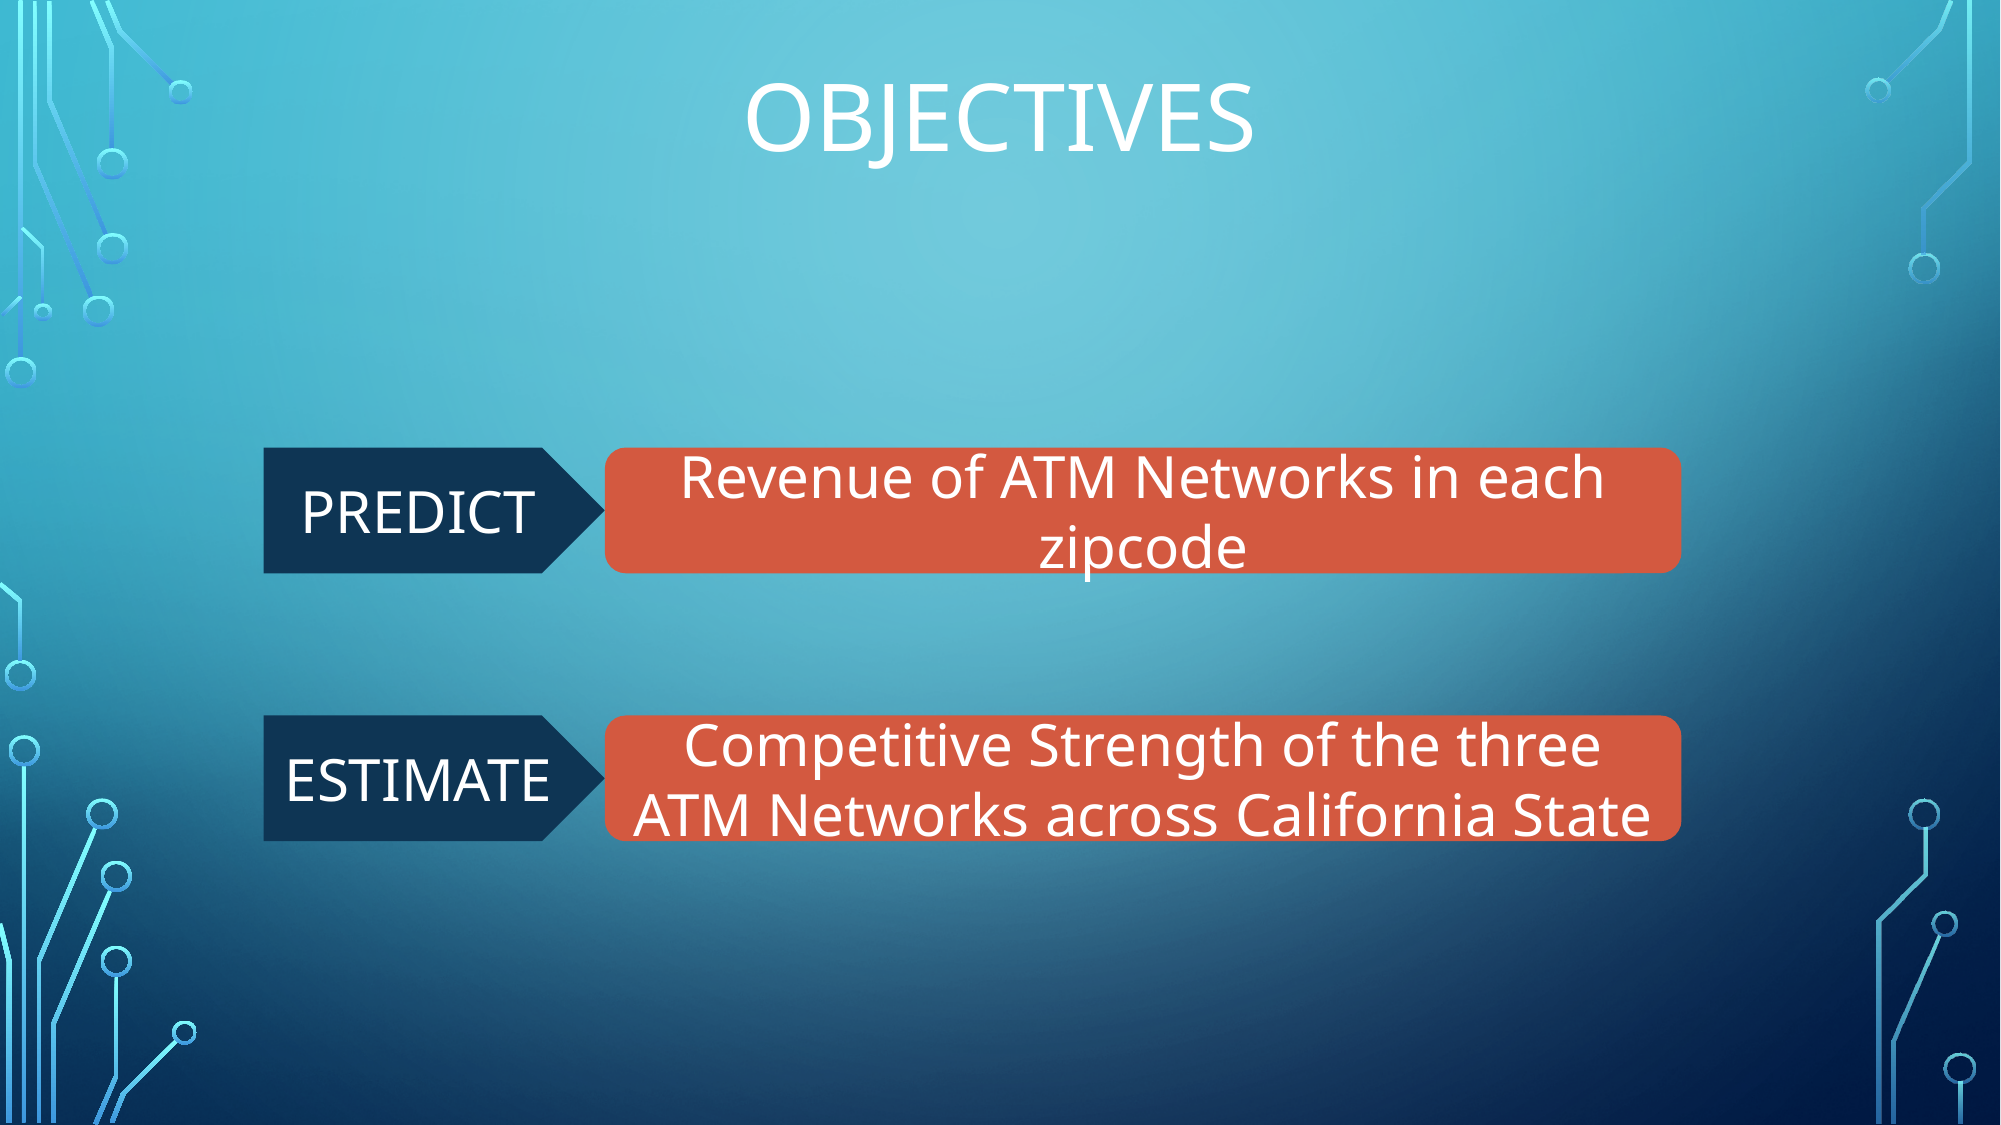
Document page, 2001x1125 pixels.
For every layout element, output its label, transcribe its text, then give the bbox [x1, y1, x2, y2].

text_box Competitive Strength of the three ATM Networks across California State [603, 714, 1683, 843]
text_box ESTIMATE [262, 714, 603, 843]
title Objectives [187, 0, 1813, 243]
text_box Revenue of ATM Networks in each zipcode [603, 446, 1683, 575]
text_box PREDICT [262, 446, 603, 575]
